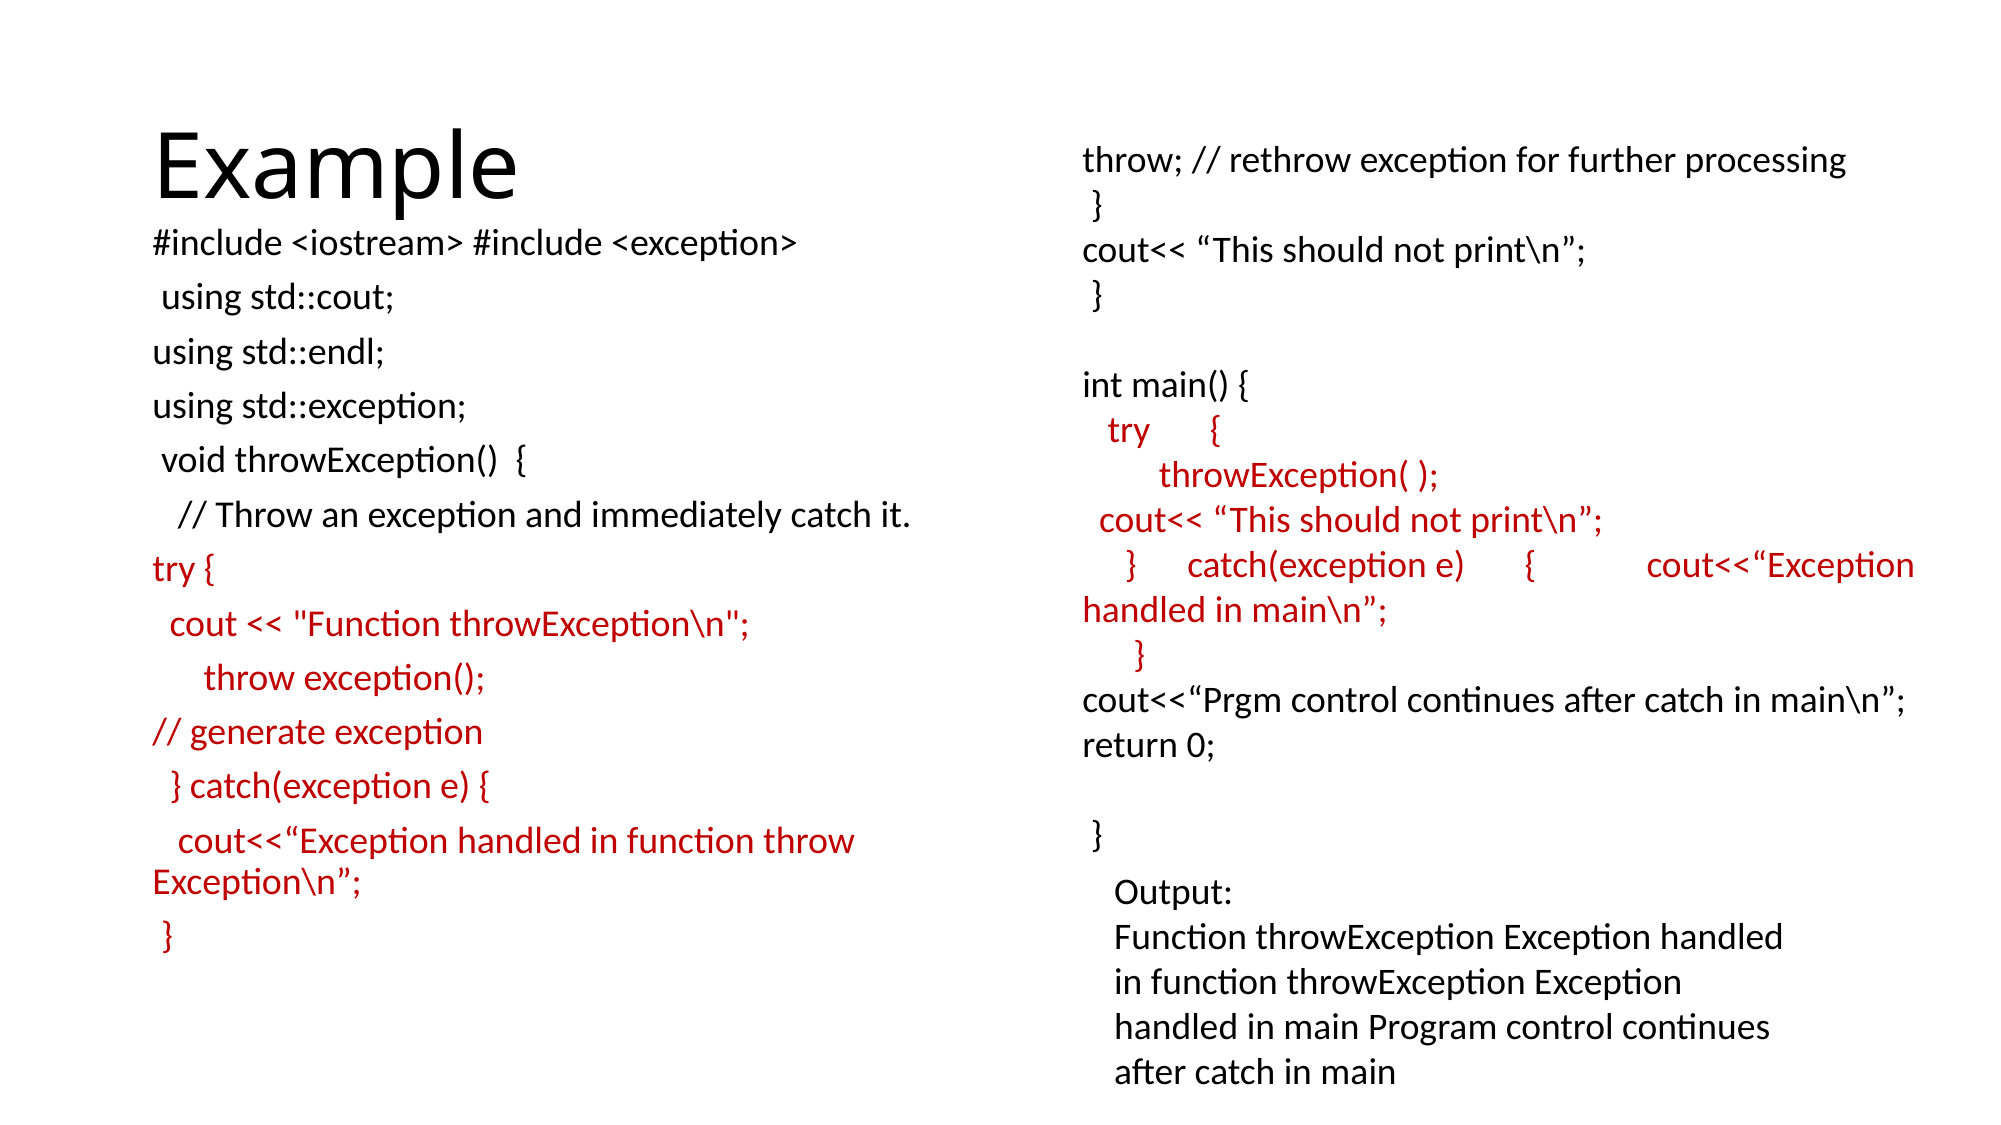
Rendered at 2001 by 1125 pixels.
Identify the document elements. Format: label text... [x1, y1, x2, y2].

text_box throw; // rethrow exception for further processing } cout<< “This should not print\n”; } int main() { try { throwException( ); cout<< “This should not print\n”; } catch(exception e) { cout<<“Exception handled in main\n”; } cout<<“Prgm control continues after catch in main\n”; return 0; } [1067, 128, 1939, 863]
title Example [137, 59, 1863, 278]
text_box Output: Function throwException Exception handled in function throwException Exception handled in main Program control continues after catch in main [1099, 859, 1800, 1099]
list #include <iostream> #include <exception> using std::cout; using std::endl; using std::exception; void throwException() { // Throw an exception and immediately catch it. try { cout << "Function throwException\n"; throw exception(); // generate exception } catch(exception e) { cout<<“Exception handled in function throw Exception\n”; } [137, 215, 940, 999]
